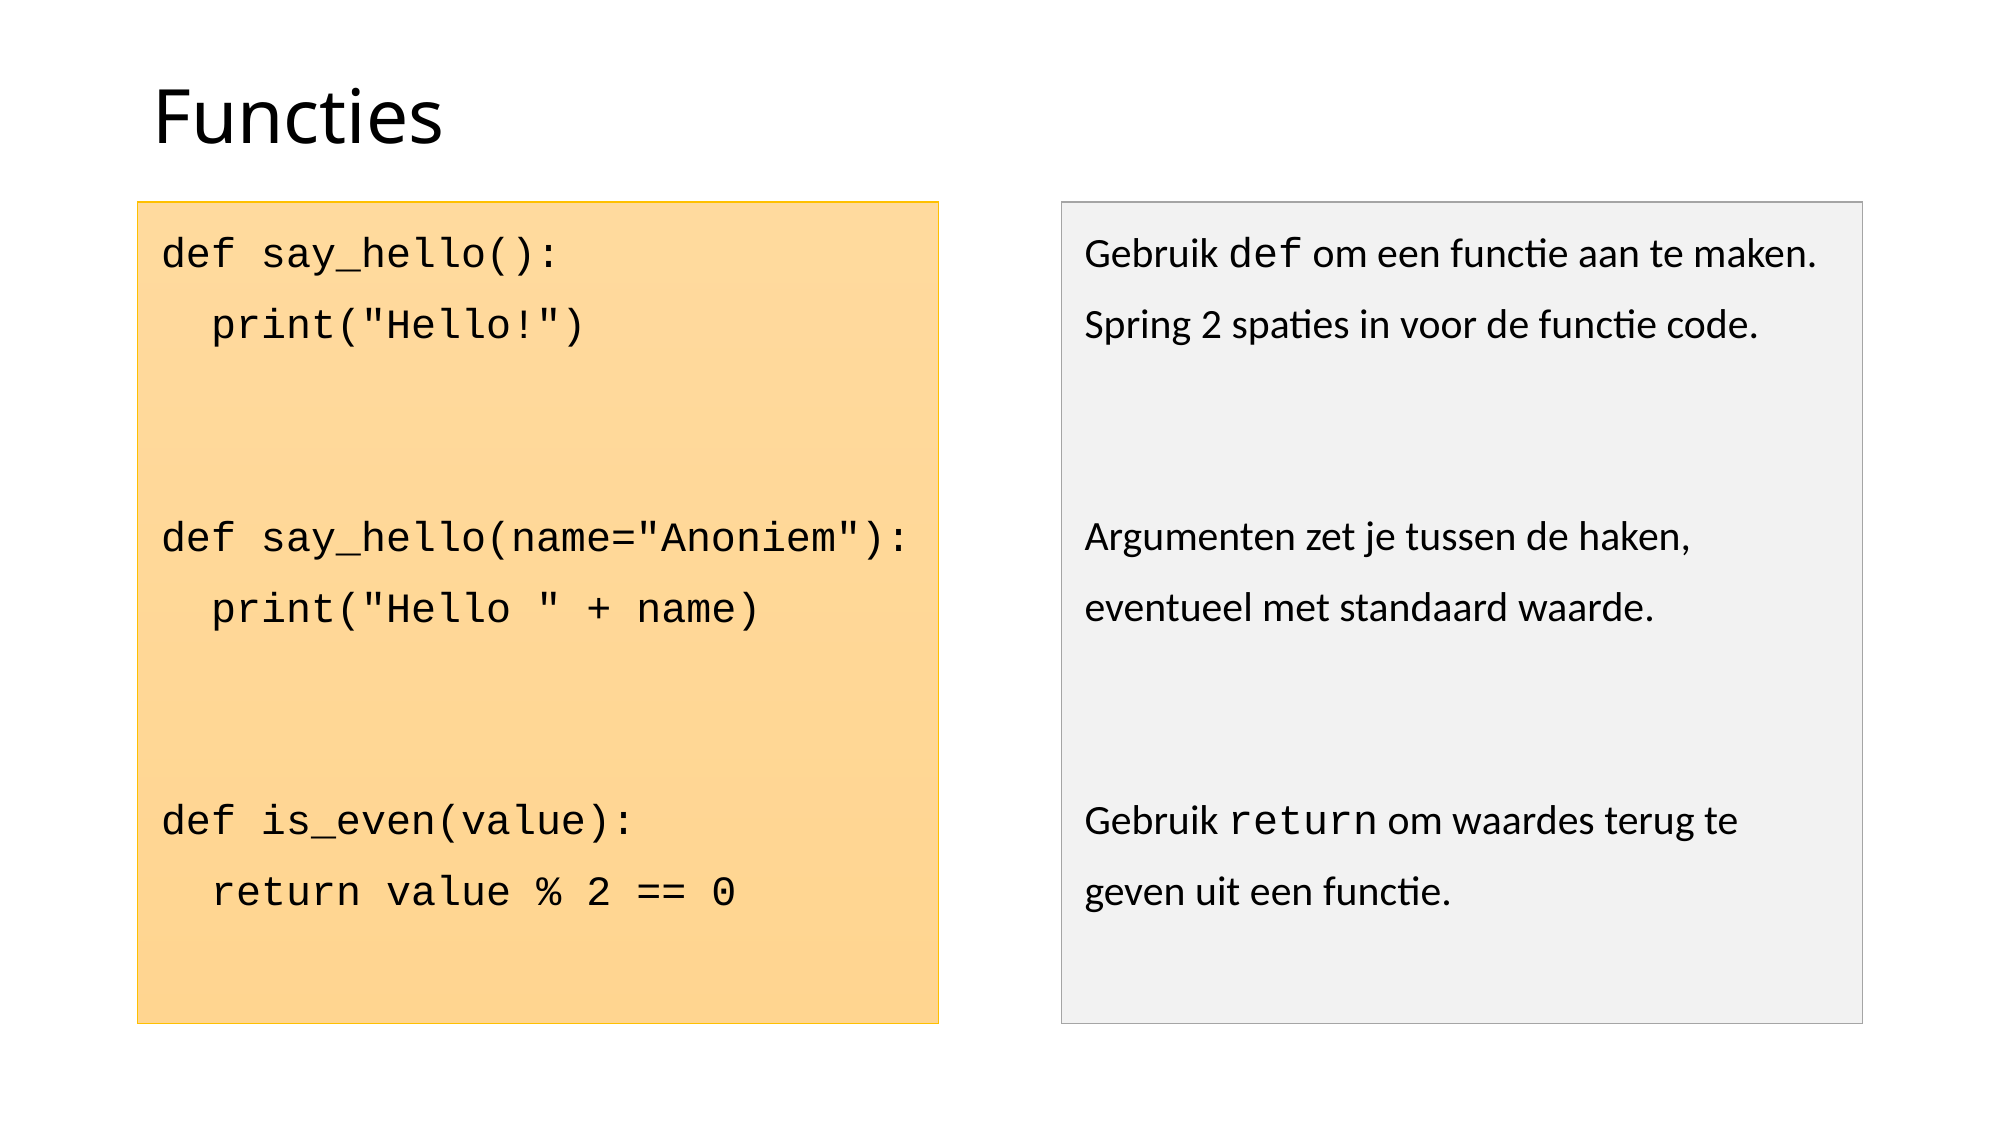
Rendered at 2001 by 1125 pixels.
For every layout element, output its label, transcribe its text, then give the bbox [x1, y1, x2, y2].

title Functies [137, 59, 1863, 178]
text_box Gebruik def om een functie aan te maken. Spring 2 spaties in voor de functie code. Argumenten zet je tussen de haken, eventueel met standaard waarde. Gebruik return om waardes terug te geven uit een functie. [1061, 201, 1863, 1024]
list def say_hello(): print("Hello!") def say_hello(name="Anoniem"): print("Hello " + name) def is_even(value): return value % 2 == 0 [137, 201, 939, 1024]
